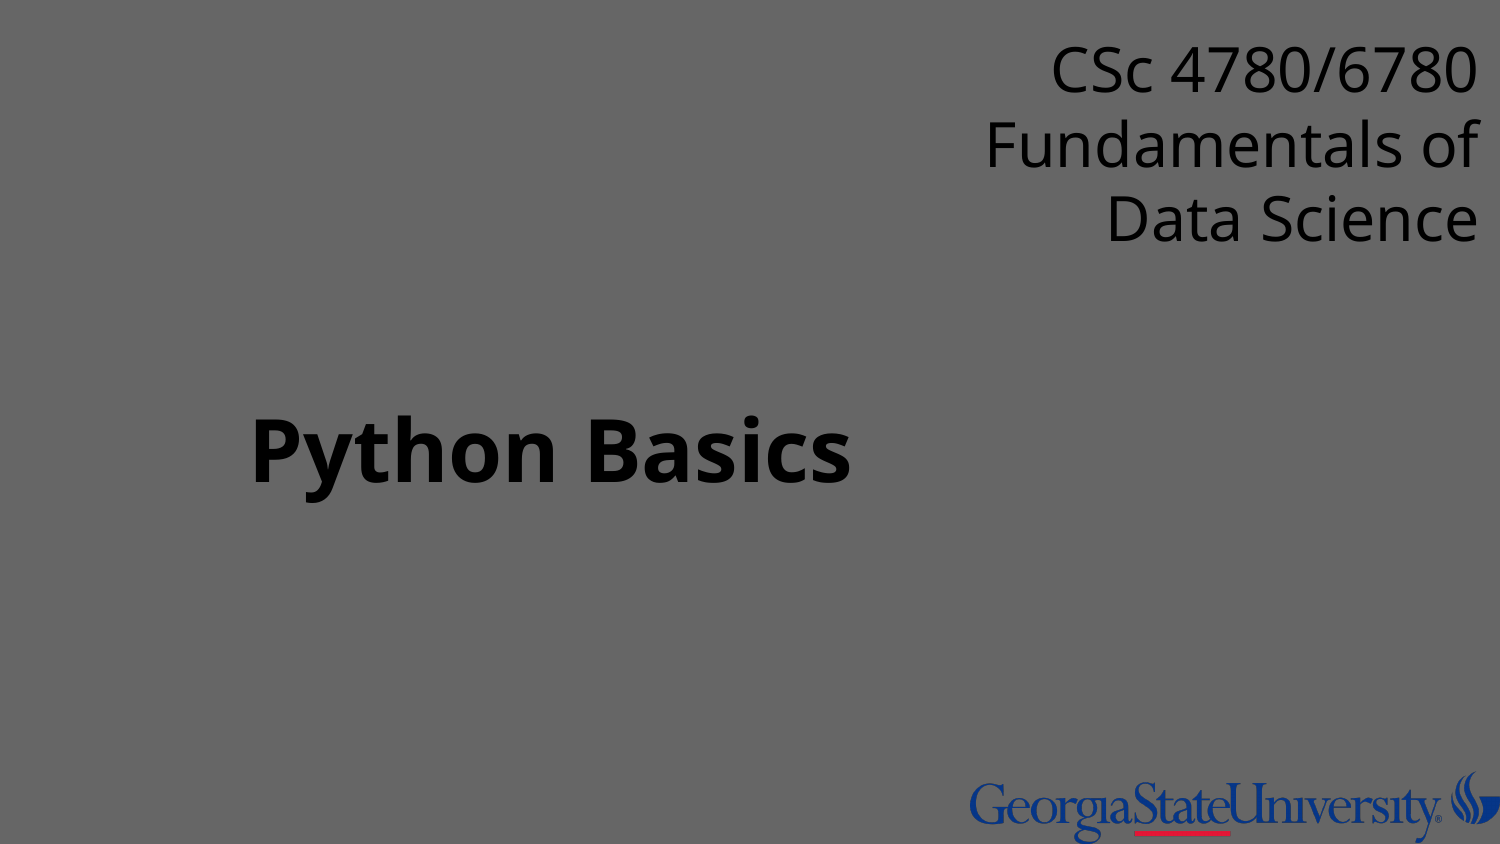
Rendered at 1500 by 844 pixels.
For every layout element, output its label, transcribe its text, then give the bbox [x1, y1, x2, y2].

title Python Basics [233, 193, 1449, 621]
title CSc 4780/6780 Fundamentals of Data Science [923, 14, 1495, 194]
picture [970, 771, 1500, 844]
